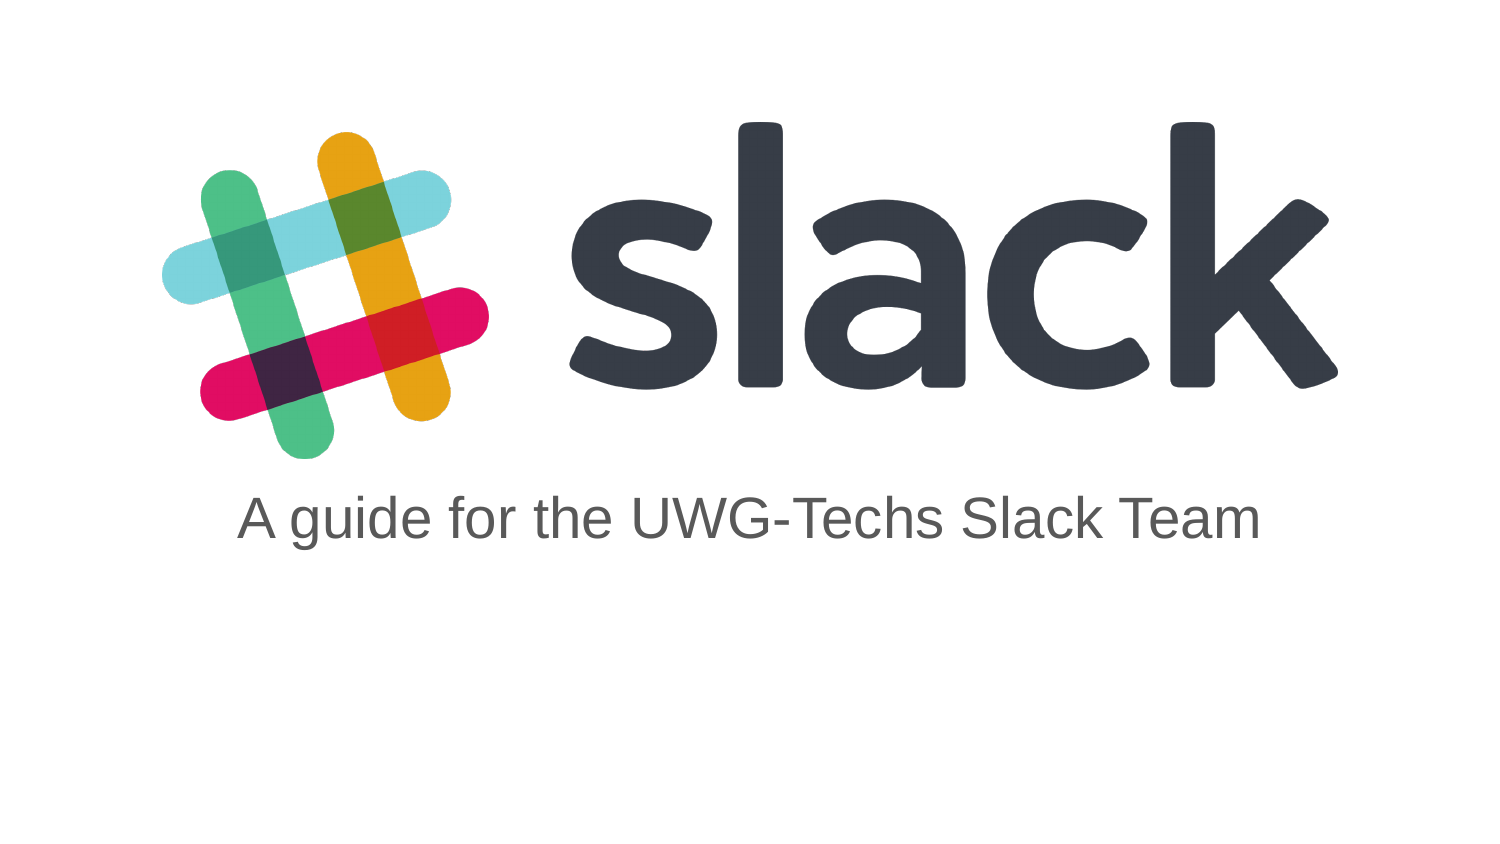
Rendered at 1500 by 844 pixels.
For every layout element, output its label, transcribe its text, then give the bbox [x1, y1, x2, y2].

subtitle A guide for the UWG-Techs Slack Team [51, 464, 1449, 595]
picture [161, 121, 1339, 460]
